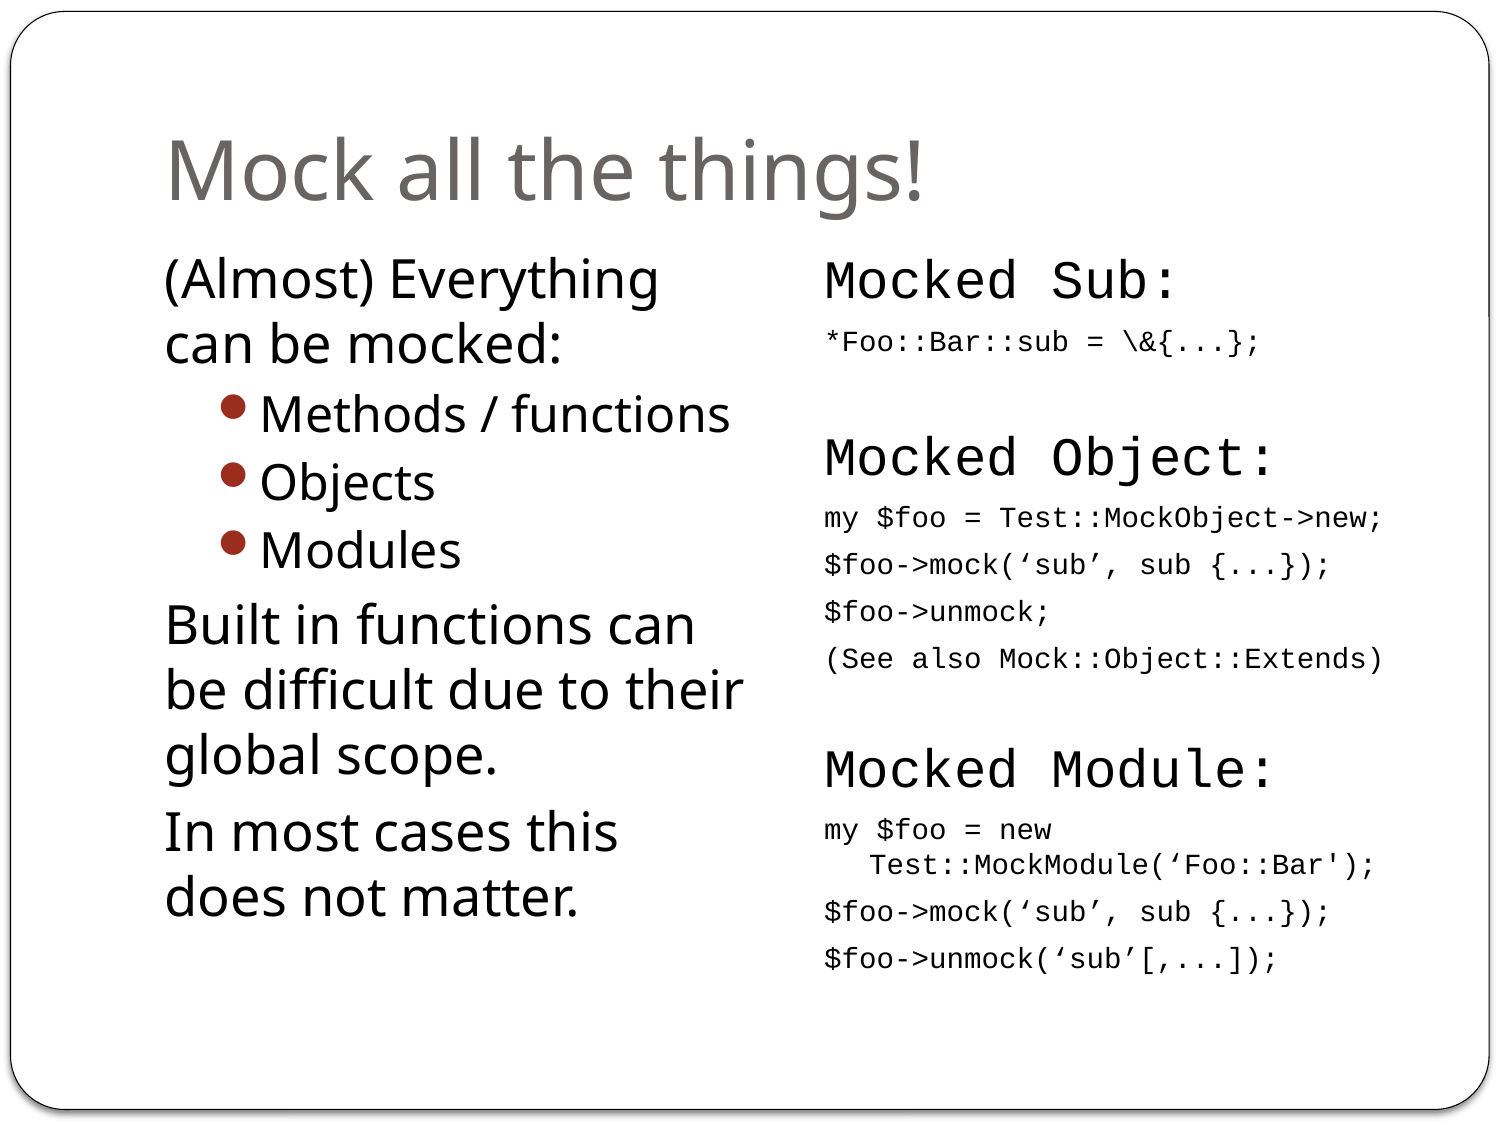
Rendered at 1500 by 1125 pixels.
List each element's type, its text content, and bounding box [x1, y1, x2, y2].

title Mock all the things! [150, 45, 1425, 233]
list (Almost) Everything can be mocked: Methods / functions Objects Modules Built in functions can be difficult due to their global scope. In most cases this does not matter. [150, 237, 765, 988]
list Mocked Sub: *Foo::Bar::sub = \&{...}; Mocked Object: my $foo = Test::MockObject->new; $foo->mock(‘sub’, sub {...}); $foo->unmock; (See also Mock::Object::Extends) Mocked Module: my $foo = new Test::MockModule(‘Foo::Bar'); $foo->mock(‘sub’, sub {...}); $foo->unmock(‘sub’[,...]); [809, 237, 1425, 988]
